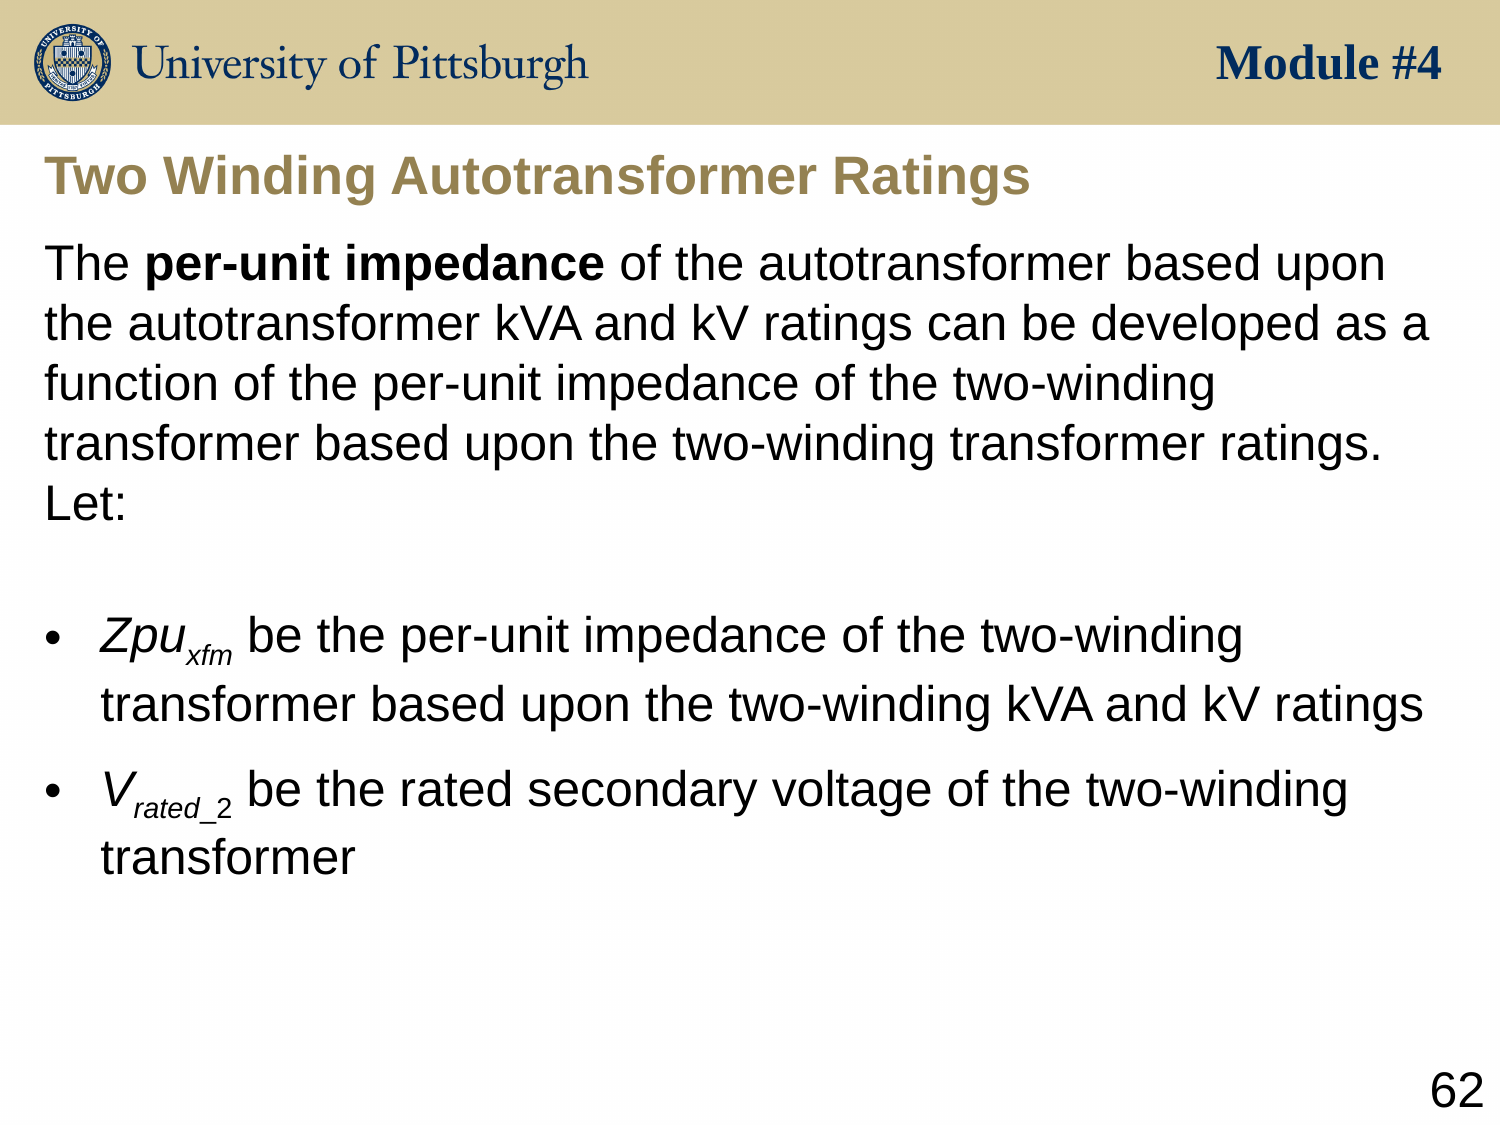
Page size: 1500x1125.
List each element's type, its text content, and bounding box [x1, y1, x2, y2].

picture [0, 1, 1500, 1125]
title Two Winding Autotransformer Ratings [29, 125, 1500, 221]
slide_number 62 [1362, 1050, 1500, 1125]
text_box Module #4 [604, 22, 1457, 97]
text_box The per-unit impedance of the autotransformer based upon the autotransformer kVA and kV ratings can be developed as a function of the per-unit impedance of the two-winding transformer based upon the two-winding transformer ratings. Let: Zpuxfm be the per-unit impedance of the two-winding transformer based upon the two-winding kVA and kV ratings Vrated_2 be the rated secondary voltage of the two-winding transformer [29, 222, 1469, 1085]
